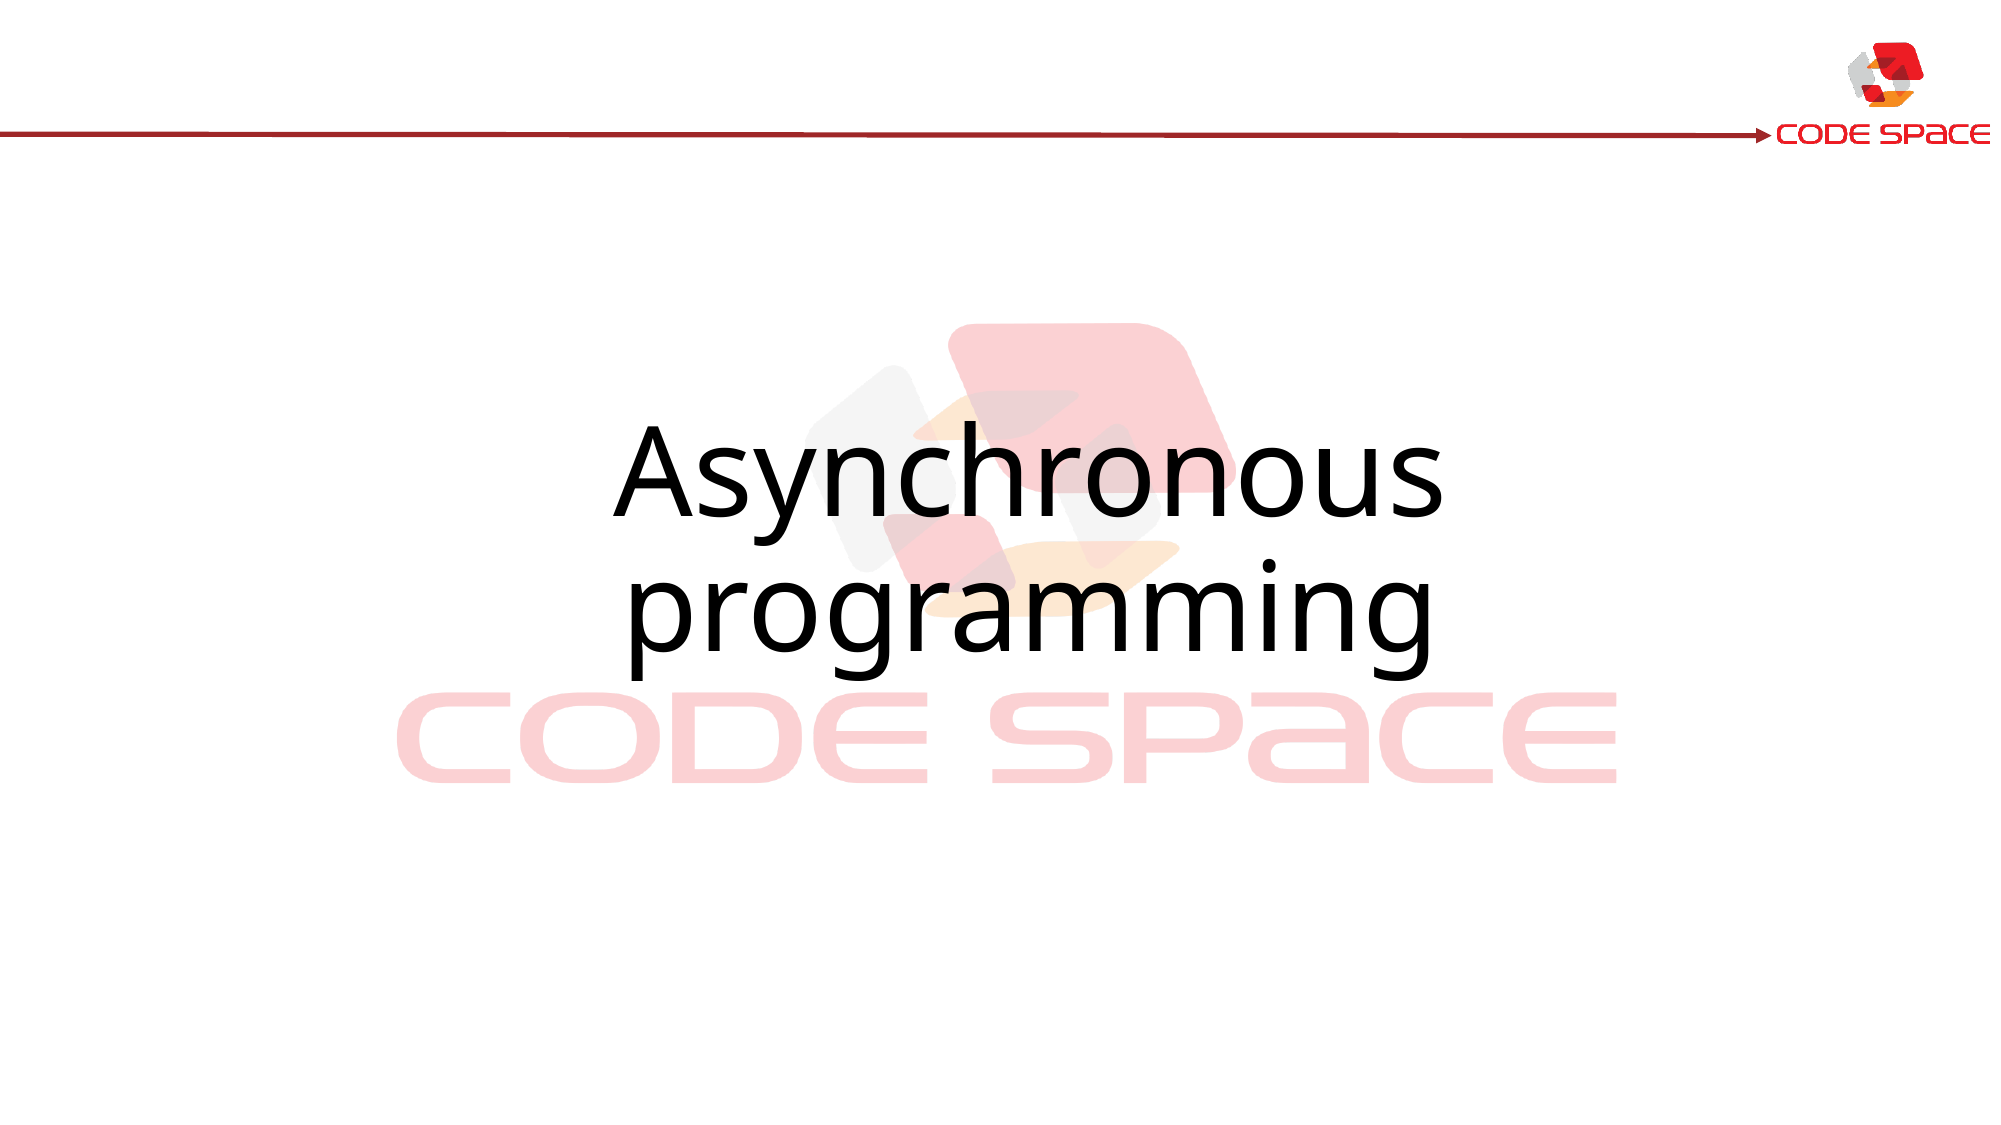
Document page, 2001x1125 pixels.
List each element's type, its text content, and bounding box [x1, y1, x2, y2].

picture [1707, 0, 2001, 219]
title Asynchronous programming [267, 478, 1795, 687]
